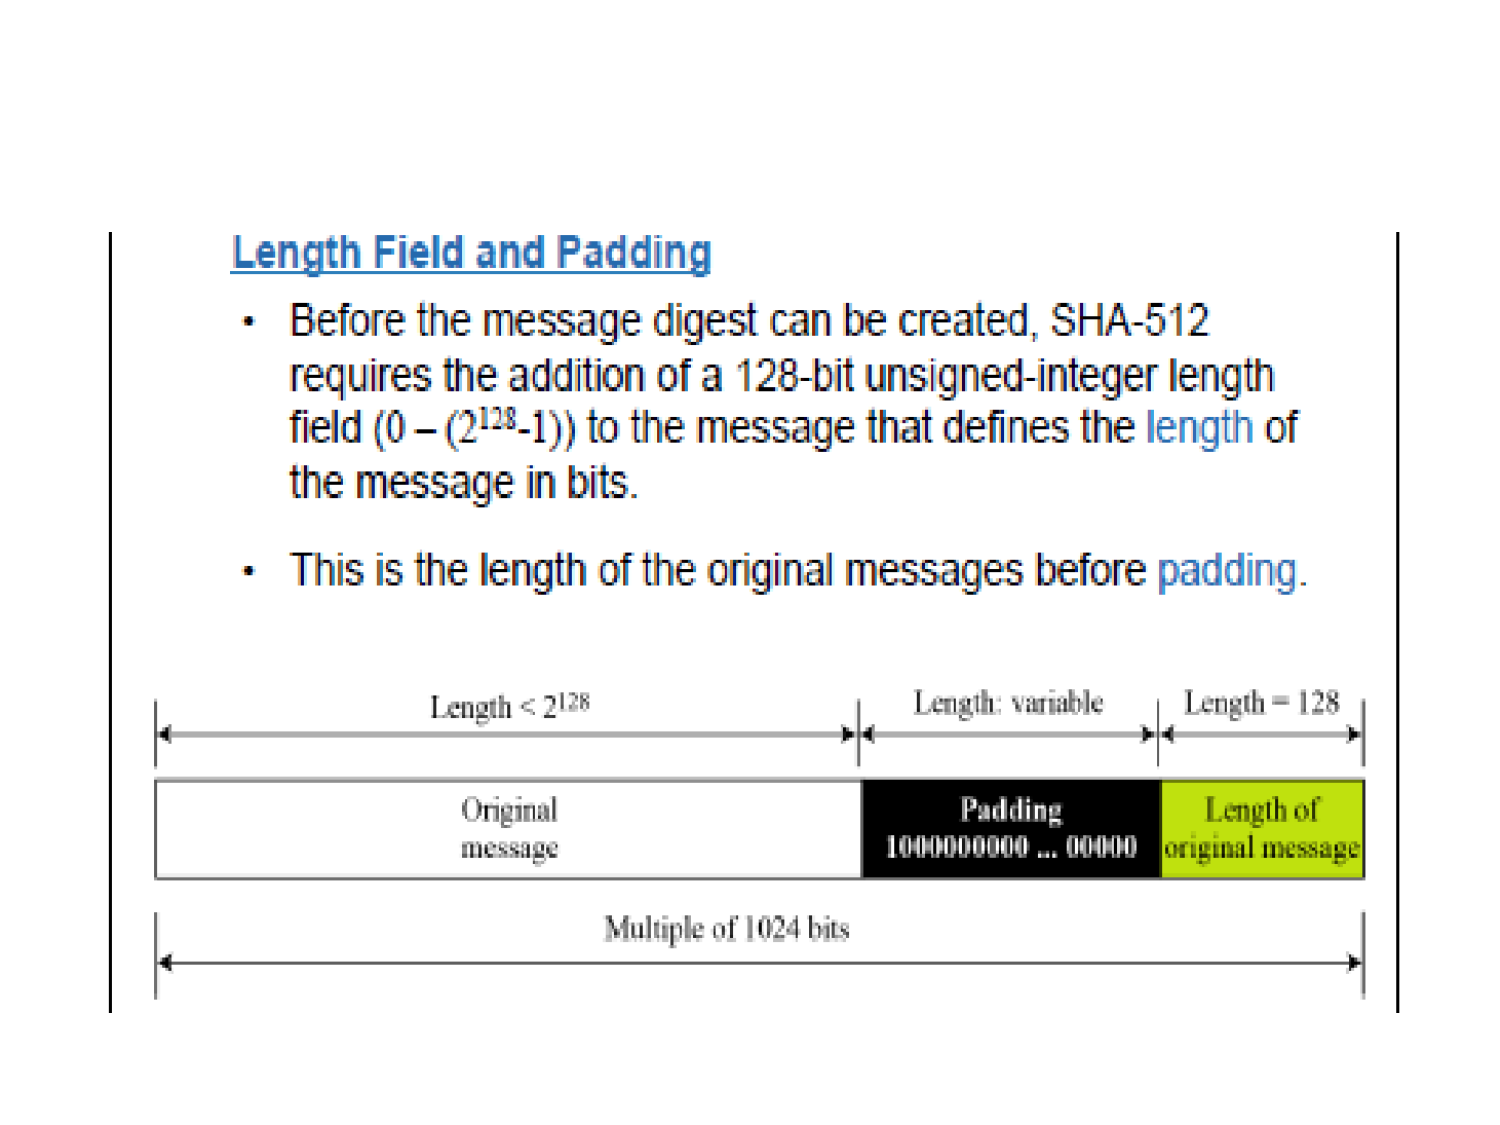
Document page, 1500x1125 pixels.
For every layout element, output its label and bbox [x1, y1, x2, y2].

list [74, 232, 1426, 1013]
